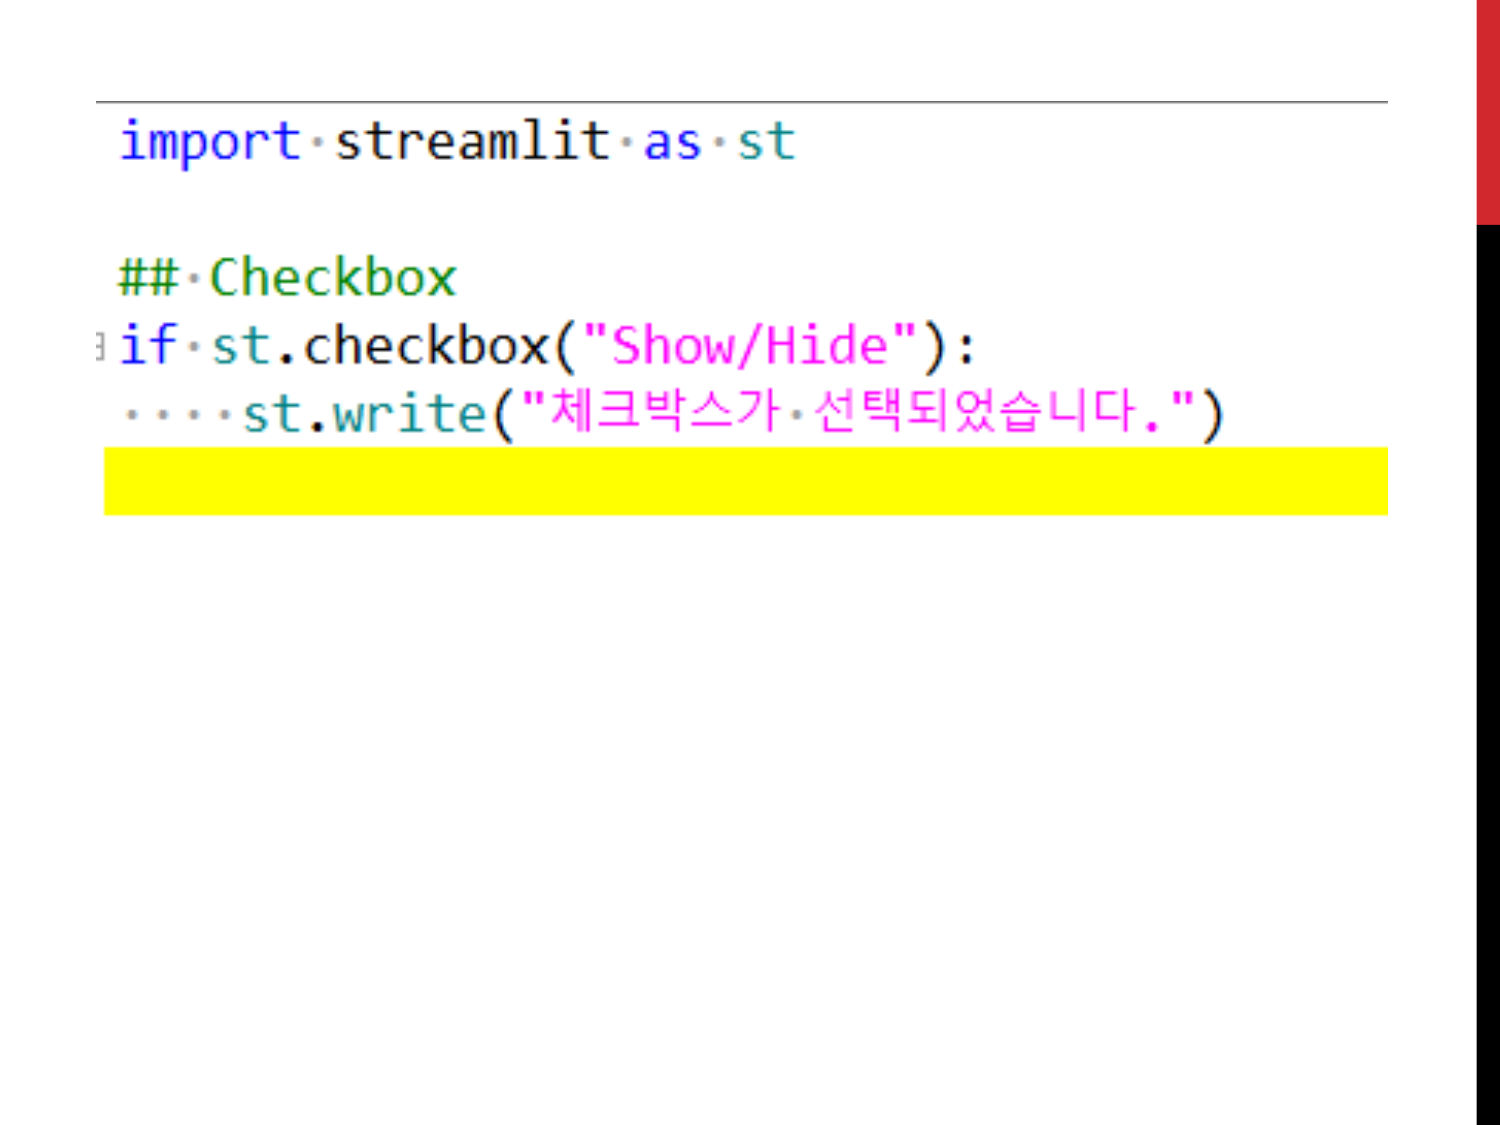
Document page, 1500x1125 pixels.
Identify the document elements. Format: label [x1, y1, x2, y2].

picture [96, 101, 1389, 535]
